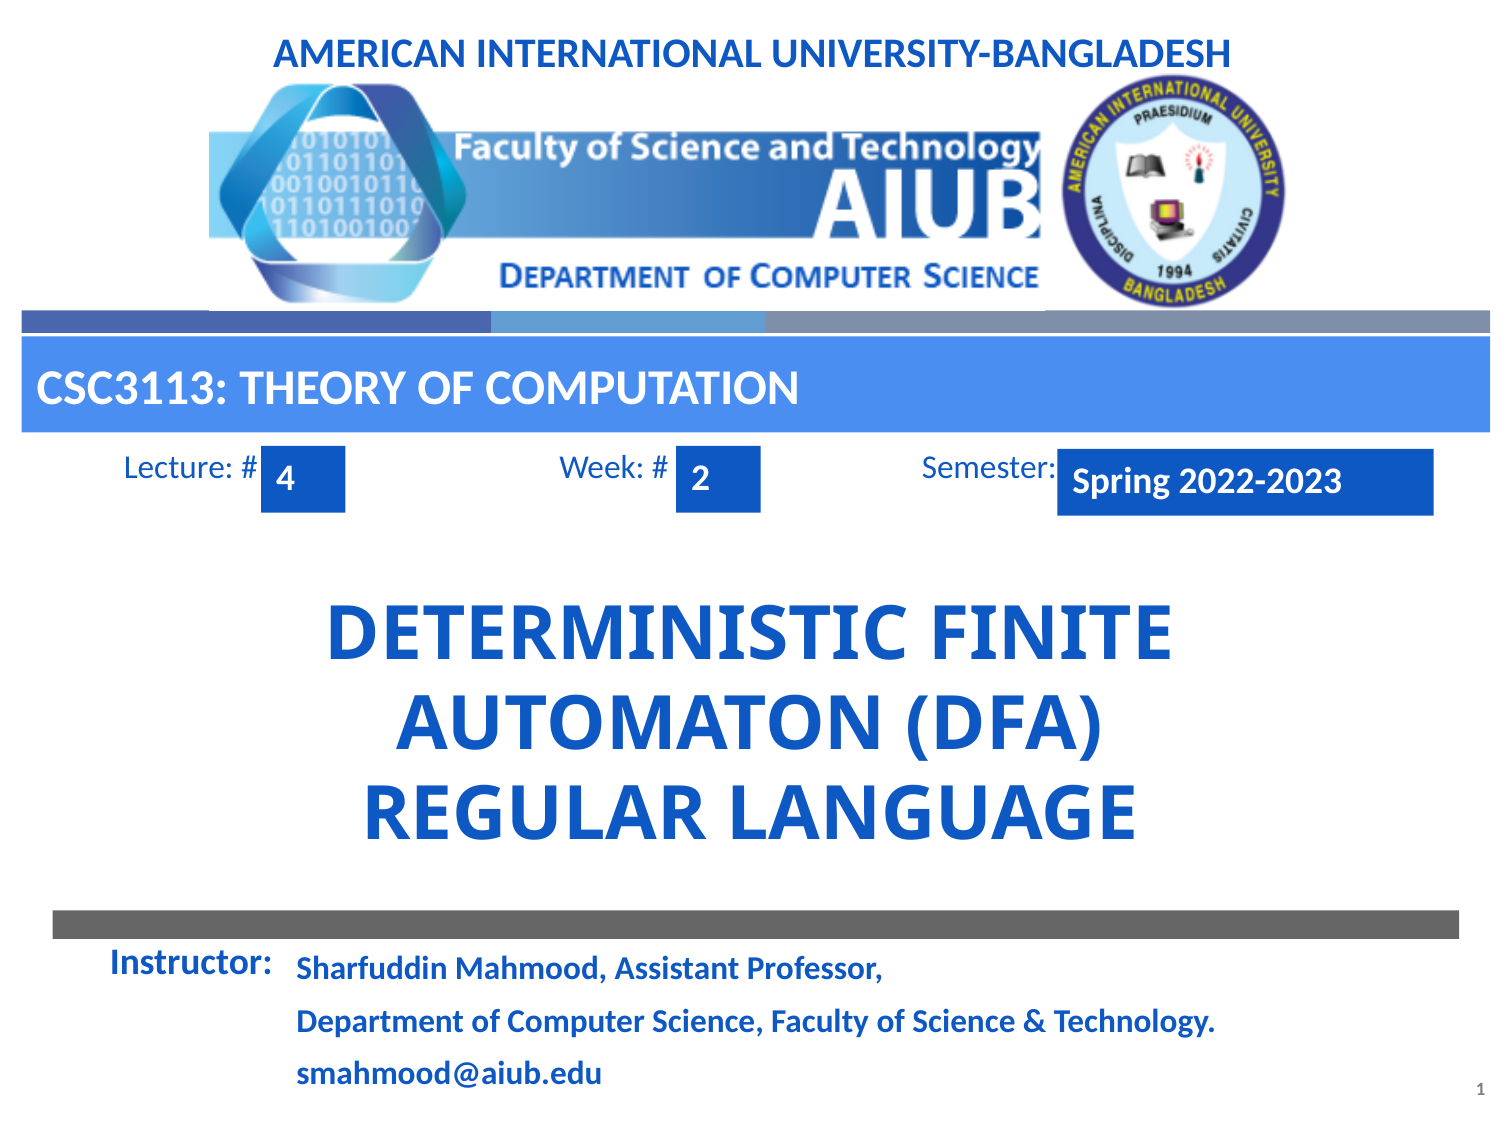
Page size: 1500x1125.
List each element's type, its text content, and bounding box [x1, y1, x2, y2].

picture [209, 71, 1045, 311]
list Spring 2022-2023 [1057, 448, 1434, 516]
list 2 [676, 445, 761, 513]
picture [1057, 69, 1291, 314]
title Deterministic Finite Automaton (DFA) Regular Language [123, 545, 1377, 895]
list 4 [261, 445, 346, 513]
list CSC3113: Theory of Computation [21, 336, 1491, 433]
list Sharfuddin Mahmood, Assistant Professor, Department of Computer Science, Faculty of Science & Technology. smahmood@aiub.edu [281, 938, 1434, 1105]
